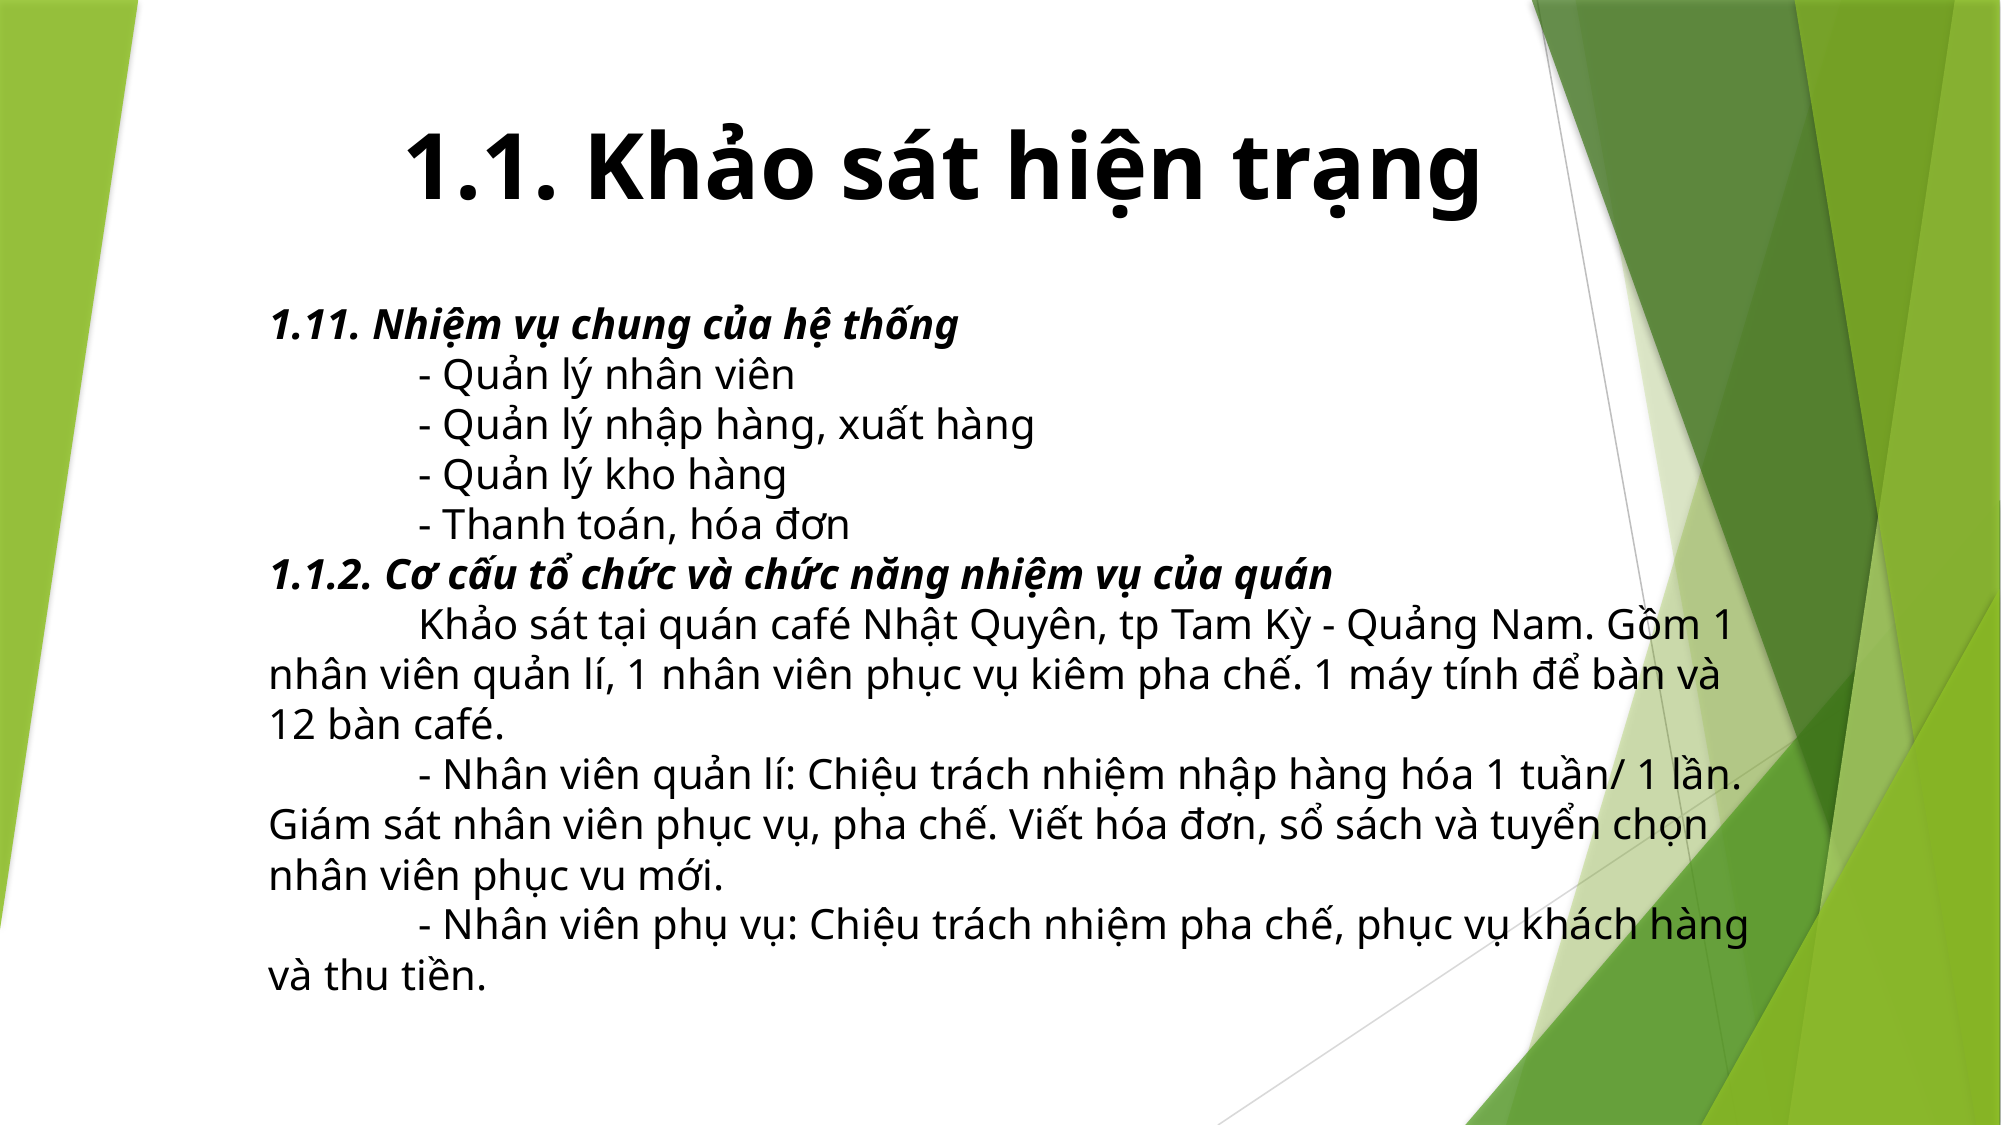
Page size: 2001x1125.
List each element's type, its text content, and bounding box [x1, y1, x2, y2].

subtitle 1.1. Khảo sát hiện trạng [287, 99, 1788, 290]
text_box 1.11. Nhiệm vụ chung của hệ thống - Quản lý nhân viên - Quản lý nhập hàng, xuất hàng - Quản lý kho hàng - Thanh toán, hóa đơn 1.1.2. Cơ cấu tổ chức và chức năng nhiệm vụ của quán Khảo sát tại quán café Nhật Quyên, tp Tam Kỳ - Quảng Nam. Gồm 1 nhân viên quản lí, 1 nhân viên phục vụ kiêm pha chế. 1 máy tính để bàn và 12 bàn café. - Nhân viên quản lí: Chiệu trách nhiệm nhập hàng hóa 1 tuần/ 1 lần. Giám sát nhân viên phục vụ, pha chế. Viết hóa đơn, sổ sách và tuyển chọn nhân viên phục vu mới. - Nhân viên phụ vụ: Chiệu trách nhiệm pha chế, phục vụ khách hàng và thu tiền. [254, 290, 1788, 1006]
